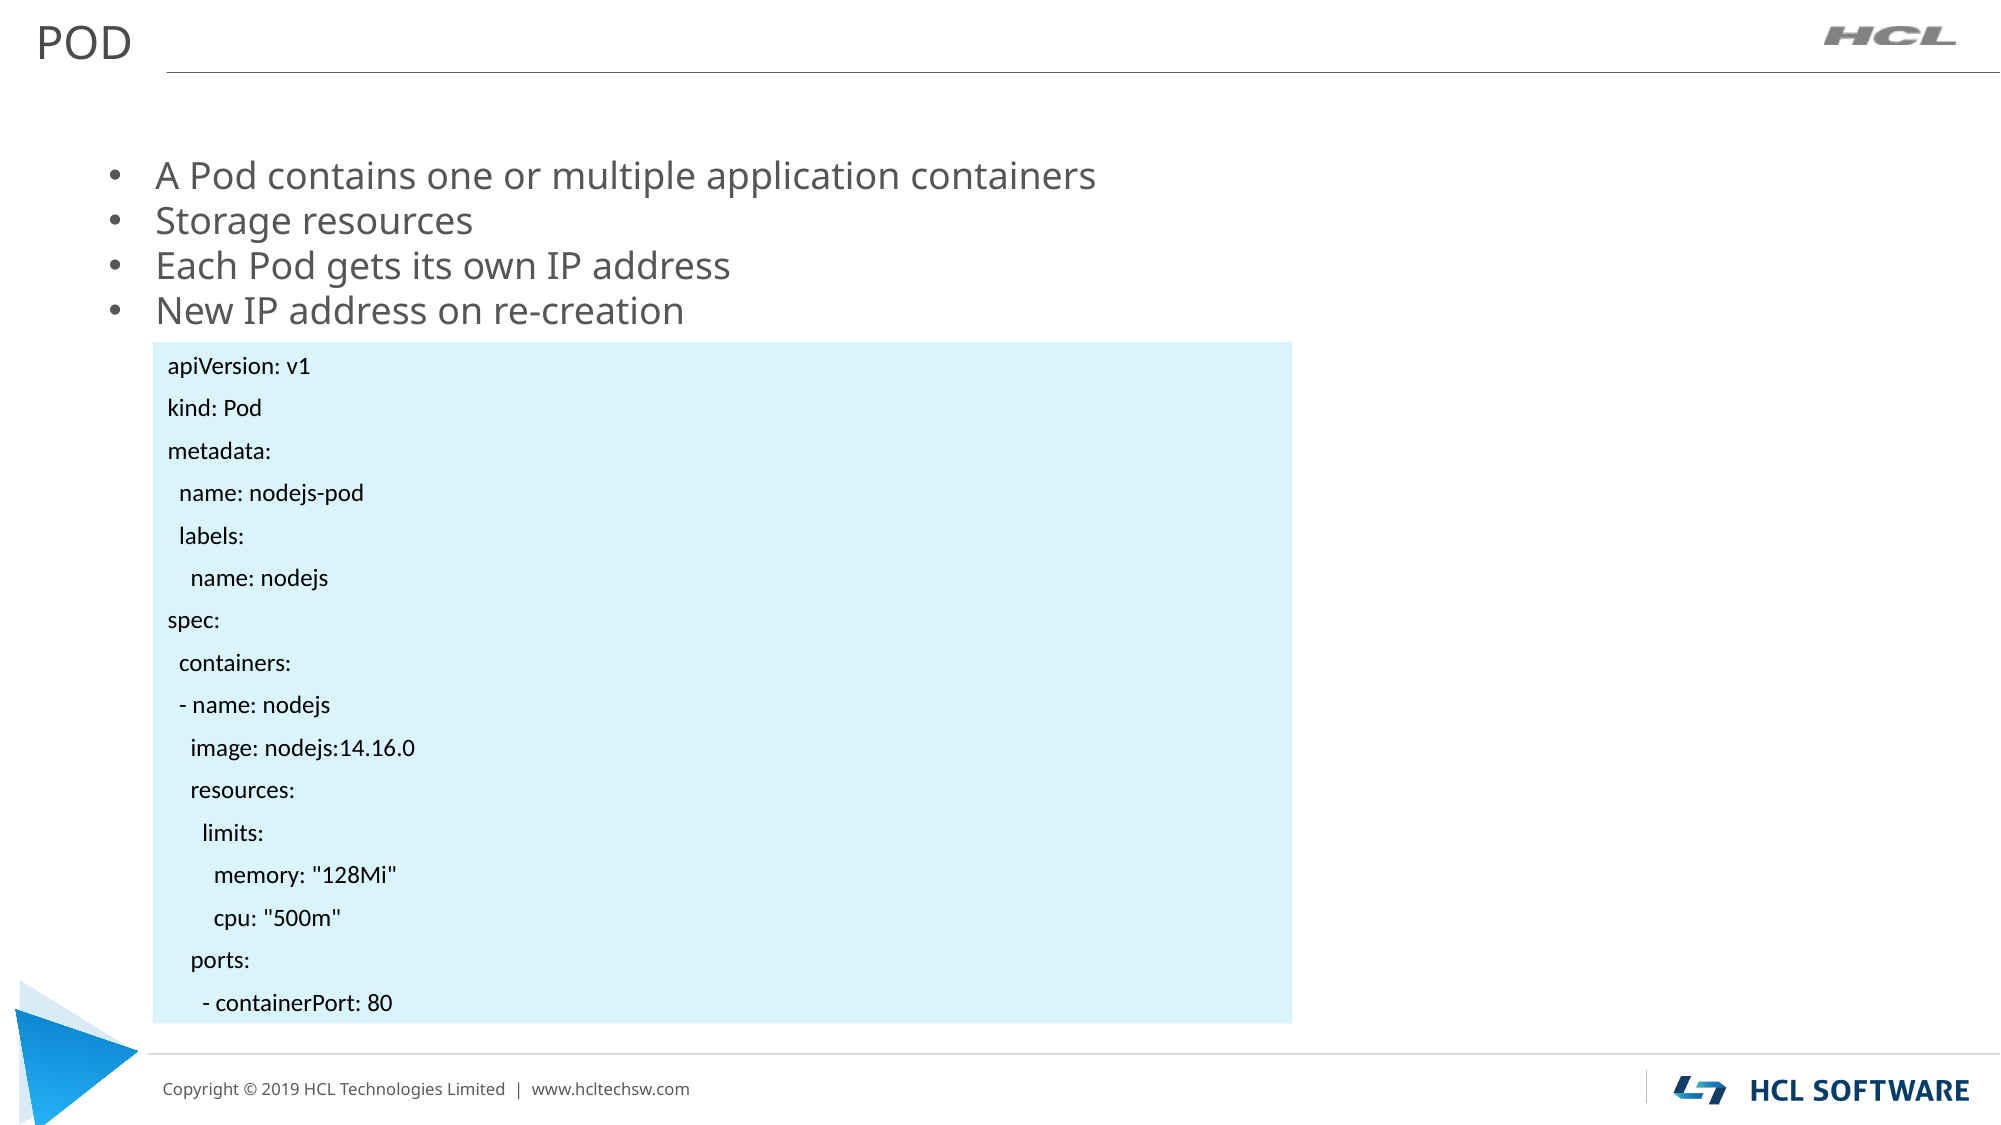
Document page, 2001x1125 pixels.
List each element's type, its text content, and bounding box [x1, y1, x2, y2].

text_box A Pod contains one or multiple application containers Storage resources Each Pod gets its own IP address New IP address on re-creation [93, 144, 1876, 340]
picture [1667, 1068, 1980, 1116]
text_box apiVersion: v1 kind: Pod metadata: name: nodejs-pod labels: name: nodejs spec: containers: - name: nodejs image: nodejs:14.16.0 resources: limits: memory: "128Mi" cpu: "500m" ports: - containerPort: 80 [152, 341, 1293, 1024]
title POD [20, 5, 167, 109]
